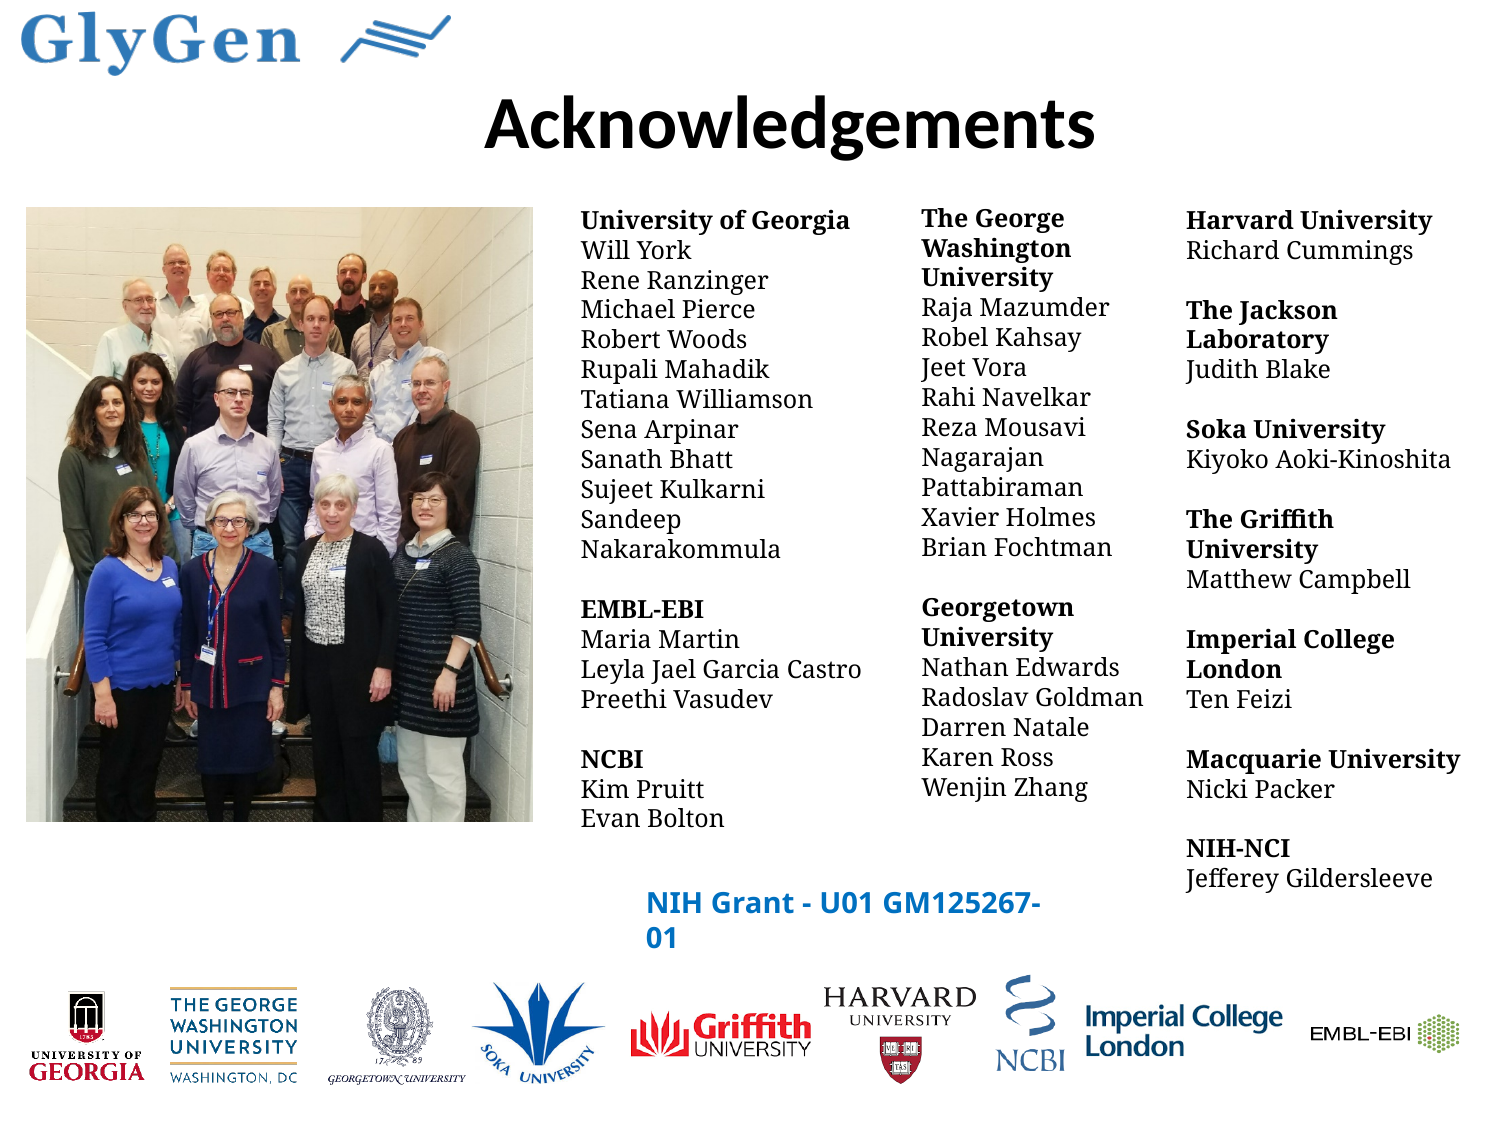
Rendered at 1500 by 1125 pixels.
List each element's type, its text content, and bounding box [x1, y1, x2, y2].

text_box NIH Grant - U01 GM125267-01 [631, 876, 1079, 962]
picture [328, 987, 466, 1085]
picture [622, 961, 819, 1105]
text_box Harvard University Richard Cummings The Jackson Laboratory Judith Blake Soka University Kiyoko Aoki-Kinoshita The Griffith University Matthew Campbell Imperial College London Ten Feizi Macquarie University Nicki Packer NIH-NCI Jefferey Gildersleeve [1171, 196, 1487, 901]
picture [824, 987, 976, 1084]
picture [995, 974, 1065, 1071]
text_box The George Washington University Raja Mazumder Robel Kahsay Jeet Vora Rahi Navelkar Reza Mousavi Nagarajan Pattabiraman Xavier Holmes Brian Fochtman Georgetown University Nathan Edwards Radoslav Goldman Darren Natale Karen Ross Wenjin Zhang [906, 194, 1166, 809]
picture [26, 207, 533, 822]
picture [21, 11, 451, 76]
text_box University of Georgia Will York Rene Ranzinger Michael Pierce Robert Woods Rupali Mahadik Tatiana Williamson Sena Arpinar Sanath Bhatt Sujeet Kulkarni Sandeep Nakarakommula EMBL-EBI Maria Martin Leyla Jael Garcia Castro Preethi Vasudev NCBI Kim Pruitt Evan Bolton [565, 196, 884, 871]
picture [1300, 1006, 1473, 1060]
picture [26, 987, 147, 1085]
picture [1077, 996, 1288, 1065]
picture [170, 987, 297, 1084]
text_box Acknowledgements [469, 65, 1112, 171]
picture [471, 982, 606, 1084]
